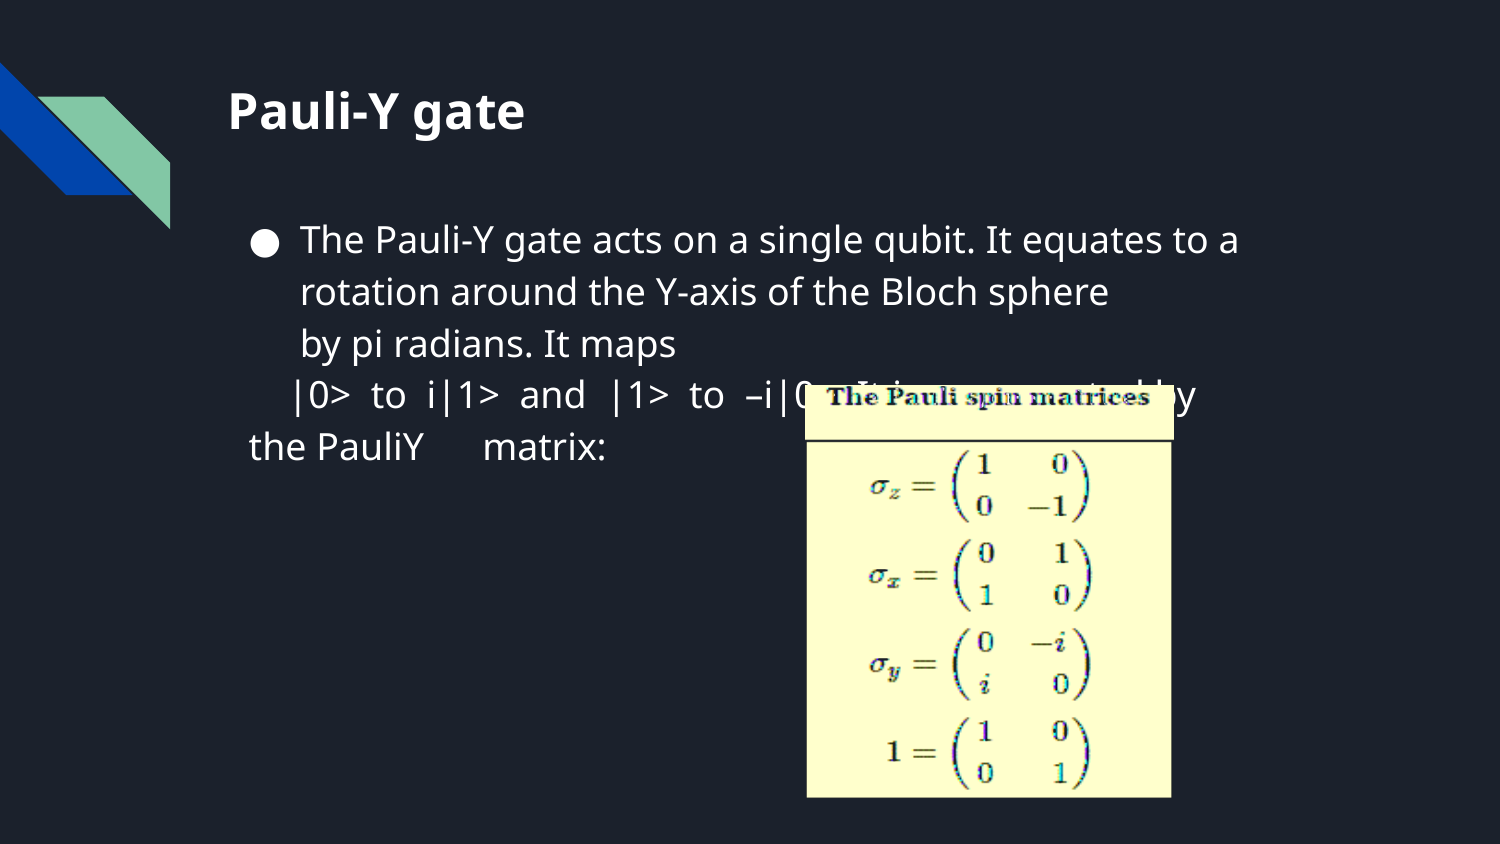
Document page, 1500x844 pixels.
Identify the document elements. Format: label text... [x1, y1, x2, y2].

picture [804, 385, 1174, 800]
list The Pauli-Y gate acts on a single qubit. It equates to a rotation around the Y-axis of the Bloch sphere by pi radians. It maps |0> to i|1> and |1> to –i|0> It is represented by the PauliY matrix: [209, 194, 1365, 672]
title Pauli-Y gate [212, 64, 1368, 215]
